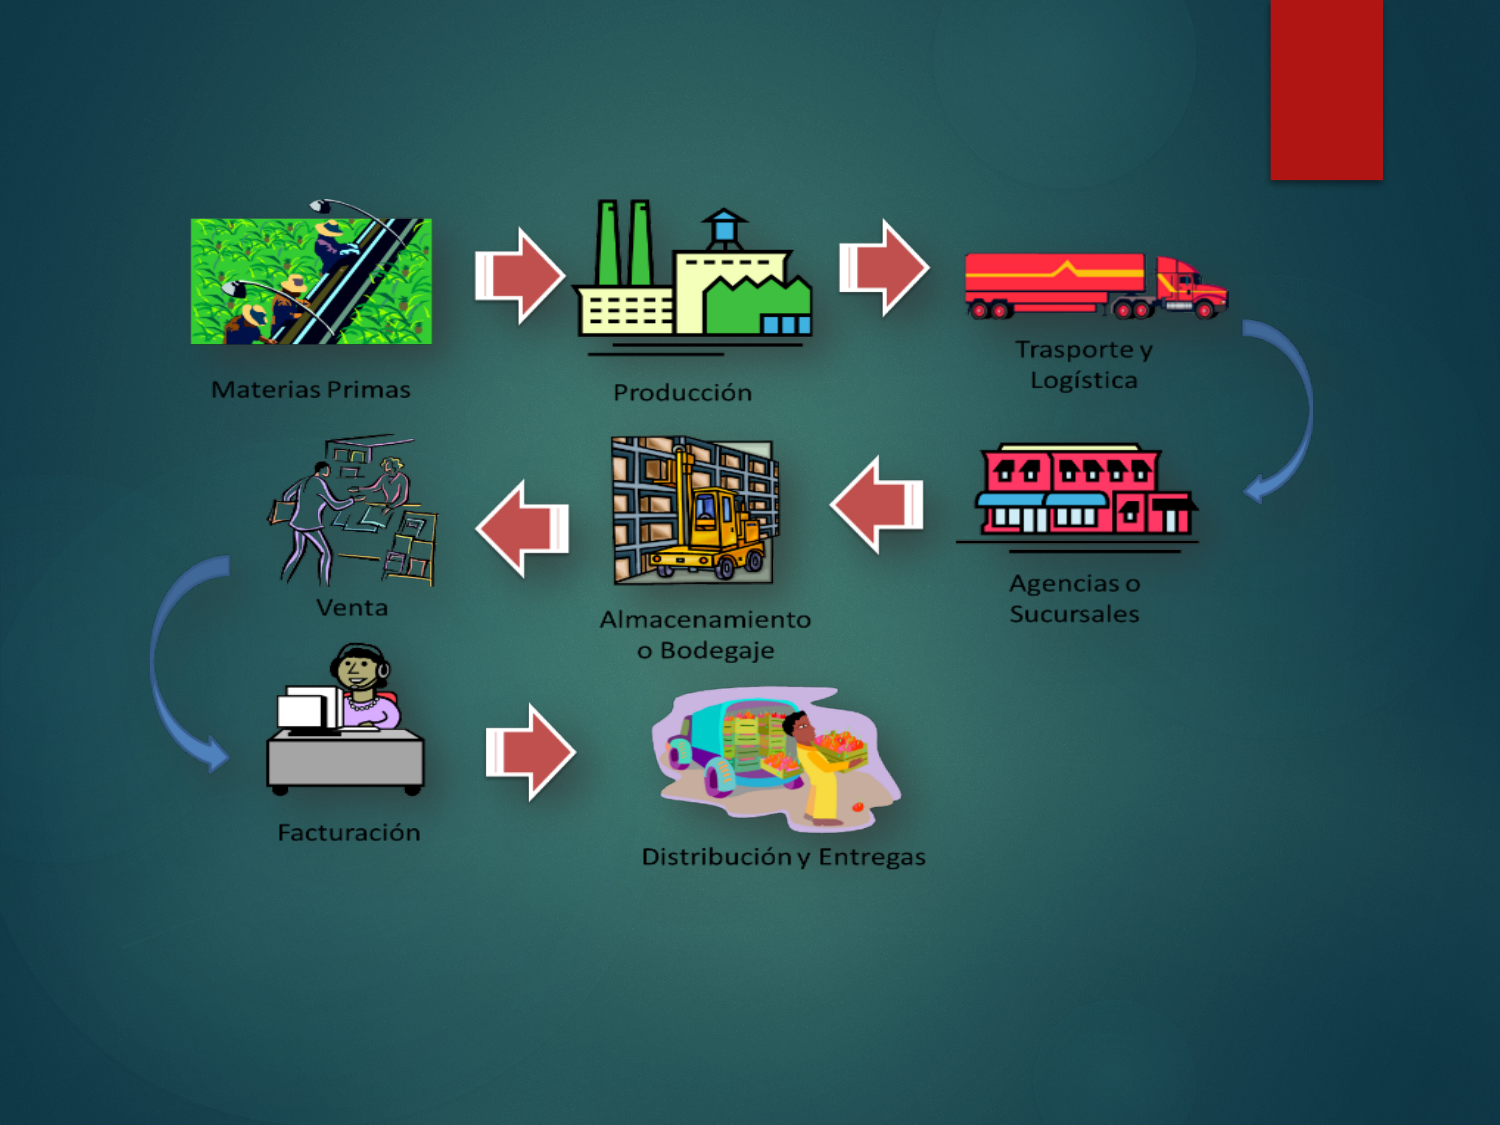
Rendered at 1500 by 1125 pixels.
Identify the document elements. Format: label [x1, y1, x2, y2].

picture [149, 199, 1313, 888]
